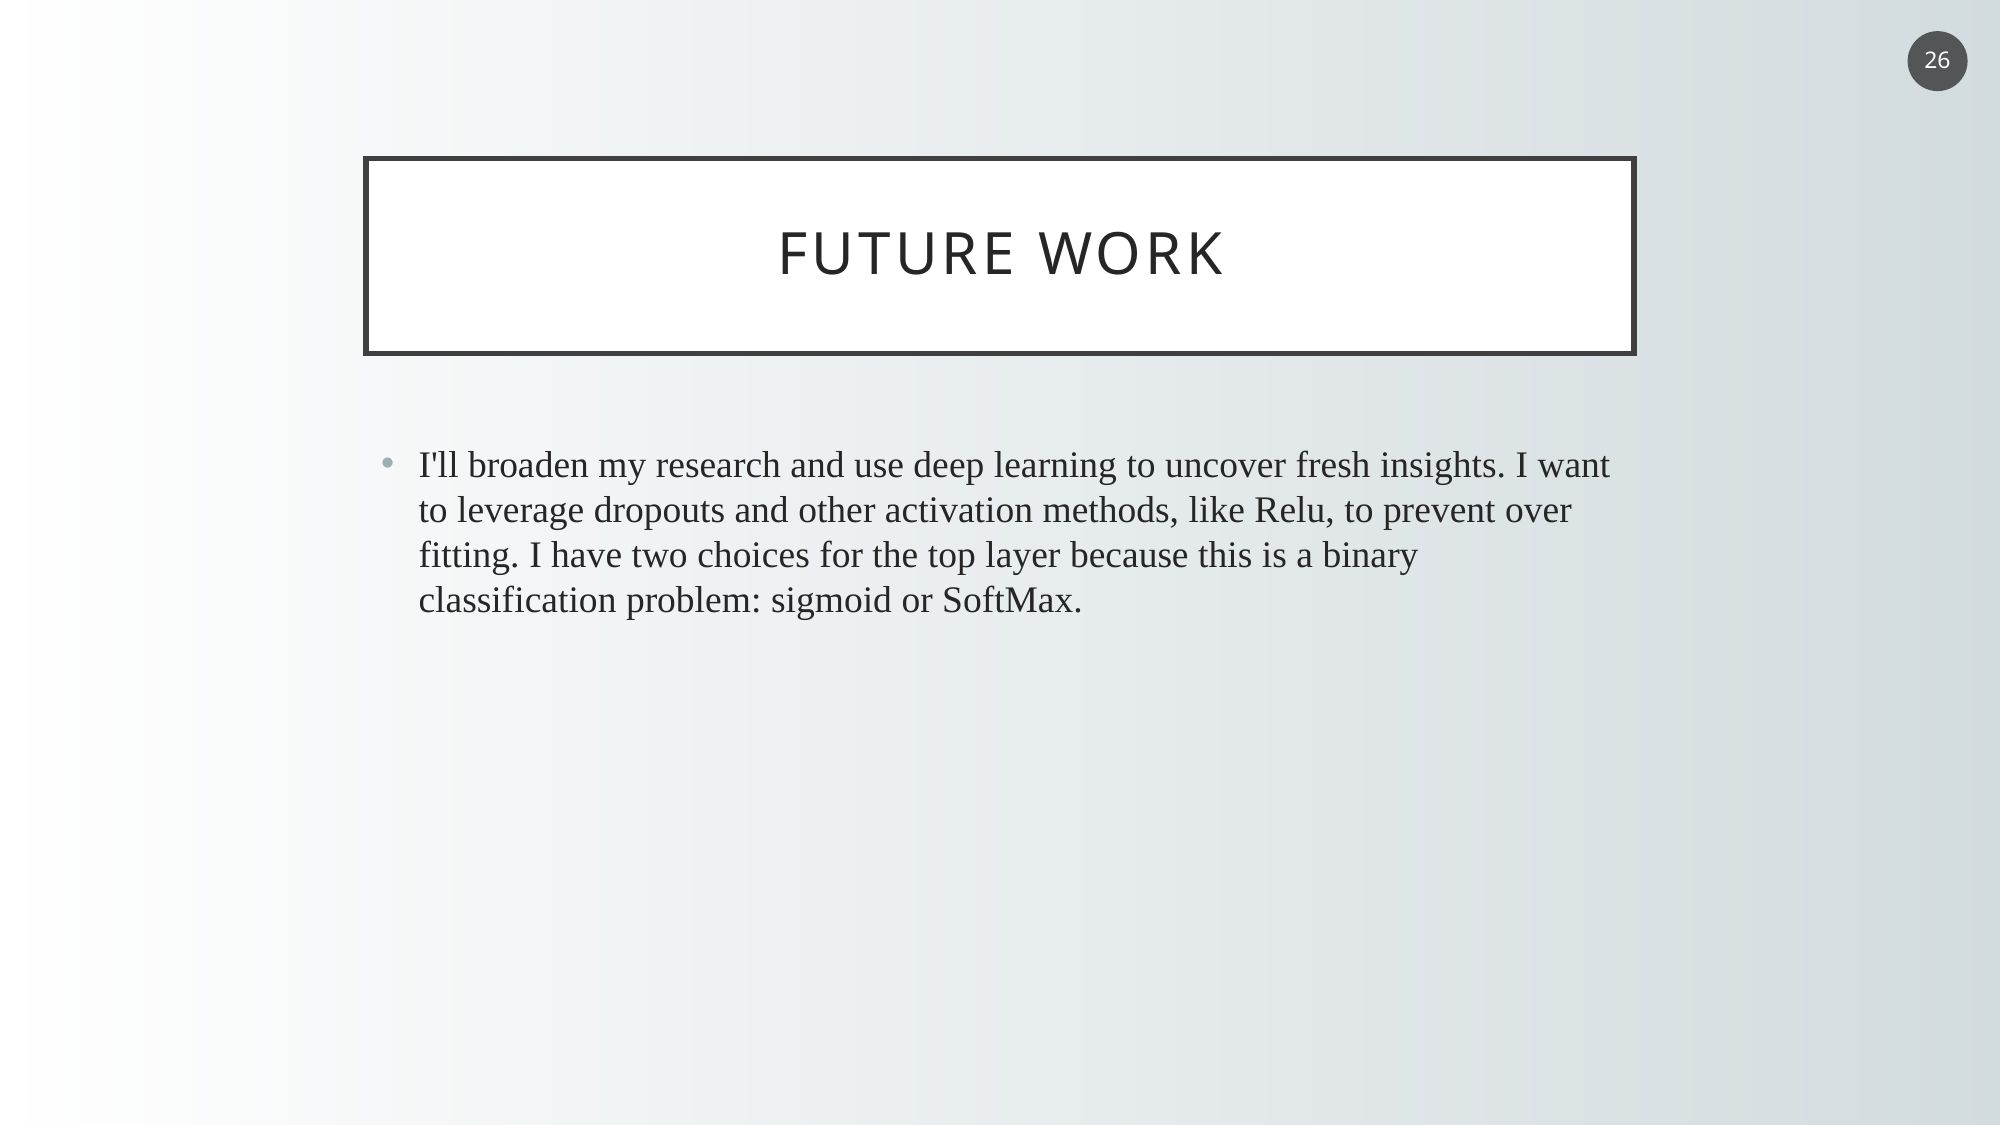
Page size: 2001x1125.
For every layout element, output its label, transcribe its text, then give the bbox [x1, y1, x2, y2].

slide_number 26 [1907, 31, 1968, 92]
list I'll broaden my research and use deep learning to uncover fresh insights. I want to leverage dropouts and other activation methods, like Relu, to prevent over fitting. I have two choices for the top layer because this is a binary classification problem: sigmoid or SoftMax. [366, 432, 1634, 942]
title FUTURE WORK [363, 156, 1637, 356]
